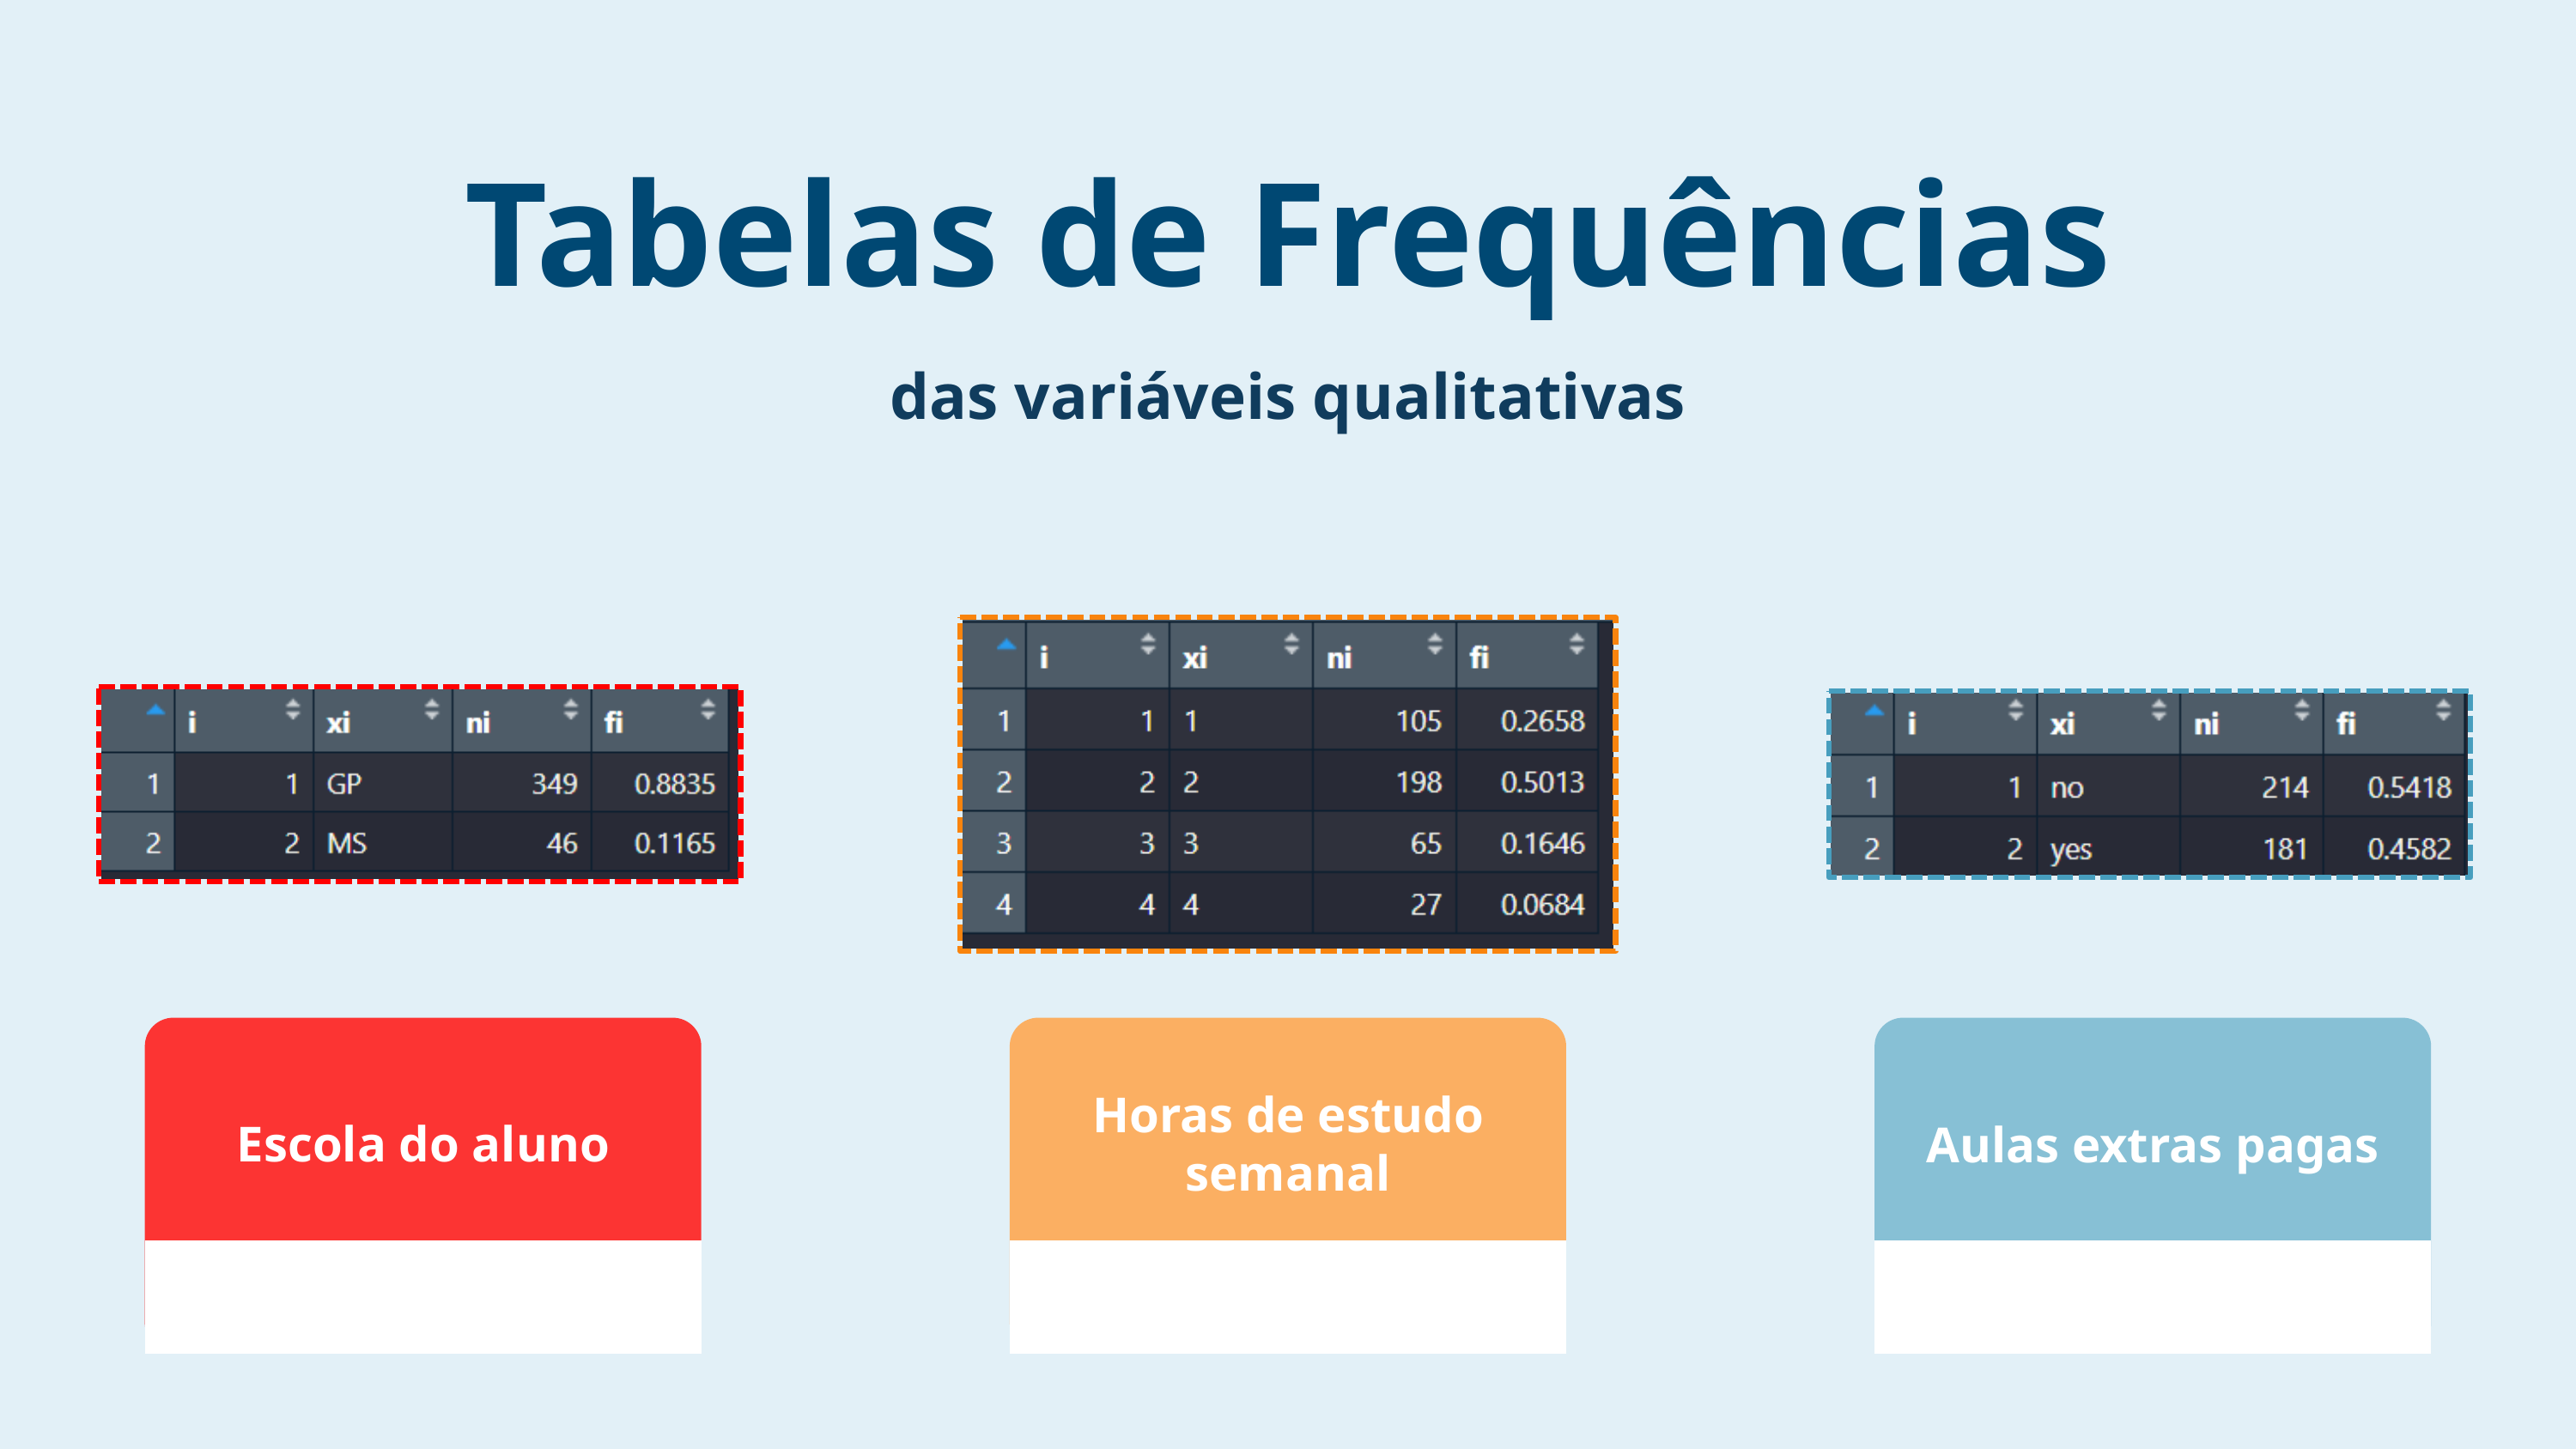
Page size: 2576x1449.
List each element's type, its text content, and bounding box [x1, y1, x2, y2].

picture [963, 619, 1613, 949]
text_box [137, 1017, 702, 1354]
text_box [1003, 1017, 1567, 1354]
text_box das variáveis qualitativas [346, 326, 2230, 432]
picture [1831, 693, 2469, 876]
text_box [1868, 1017, 2432, 1354]
picture [101, 688, 738, 880]
text_box Tabelas de Frequências [193, 143, 2383, 316]
